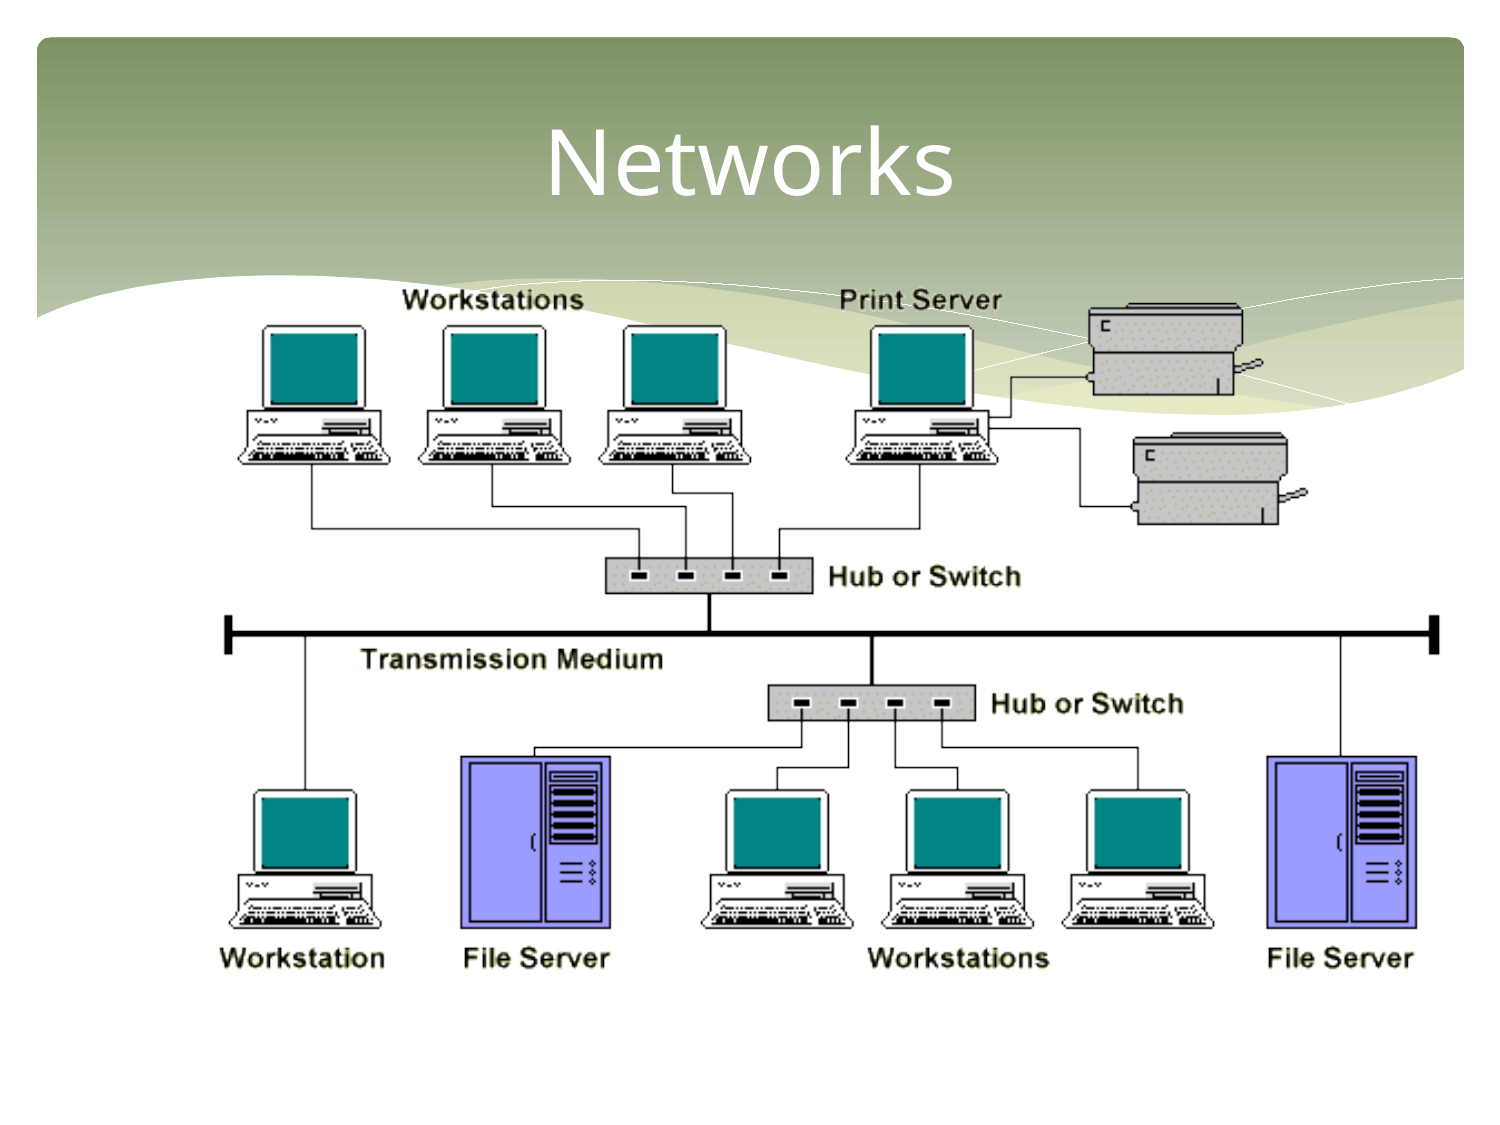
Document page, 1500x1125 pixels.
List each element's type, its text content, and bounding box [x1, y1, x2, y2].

title Networks [75, 55, 1425, 261]
picture [199, 274, 1448, 988]
